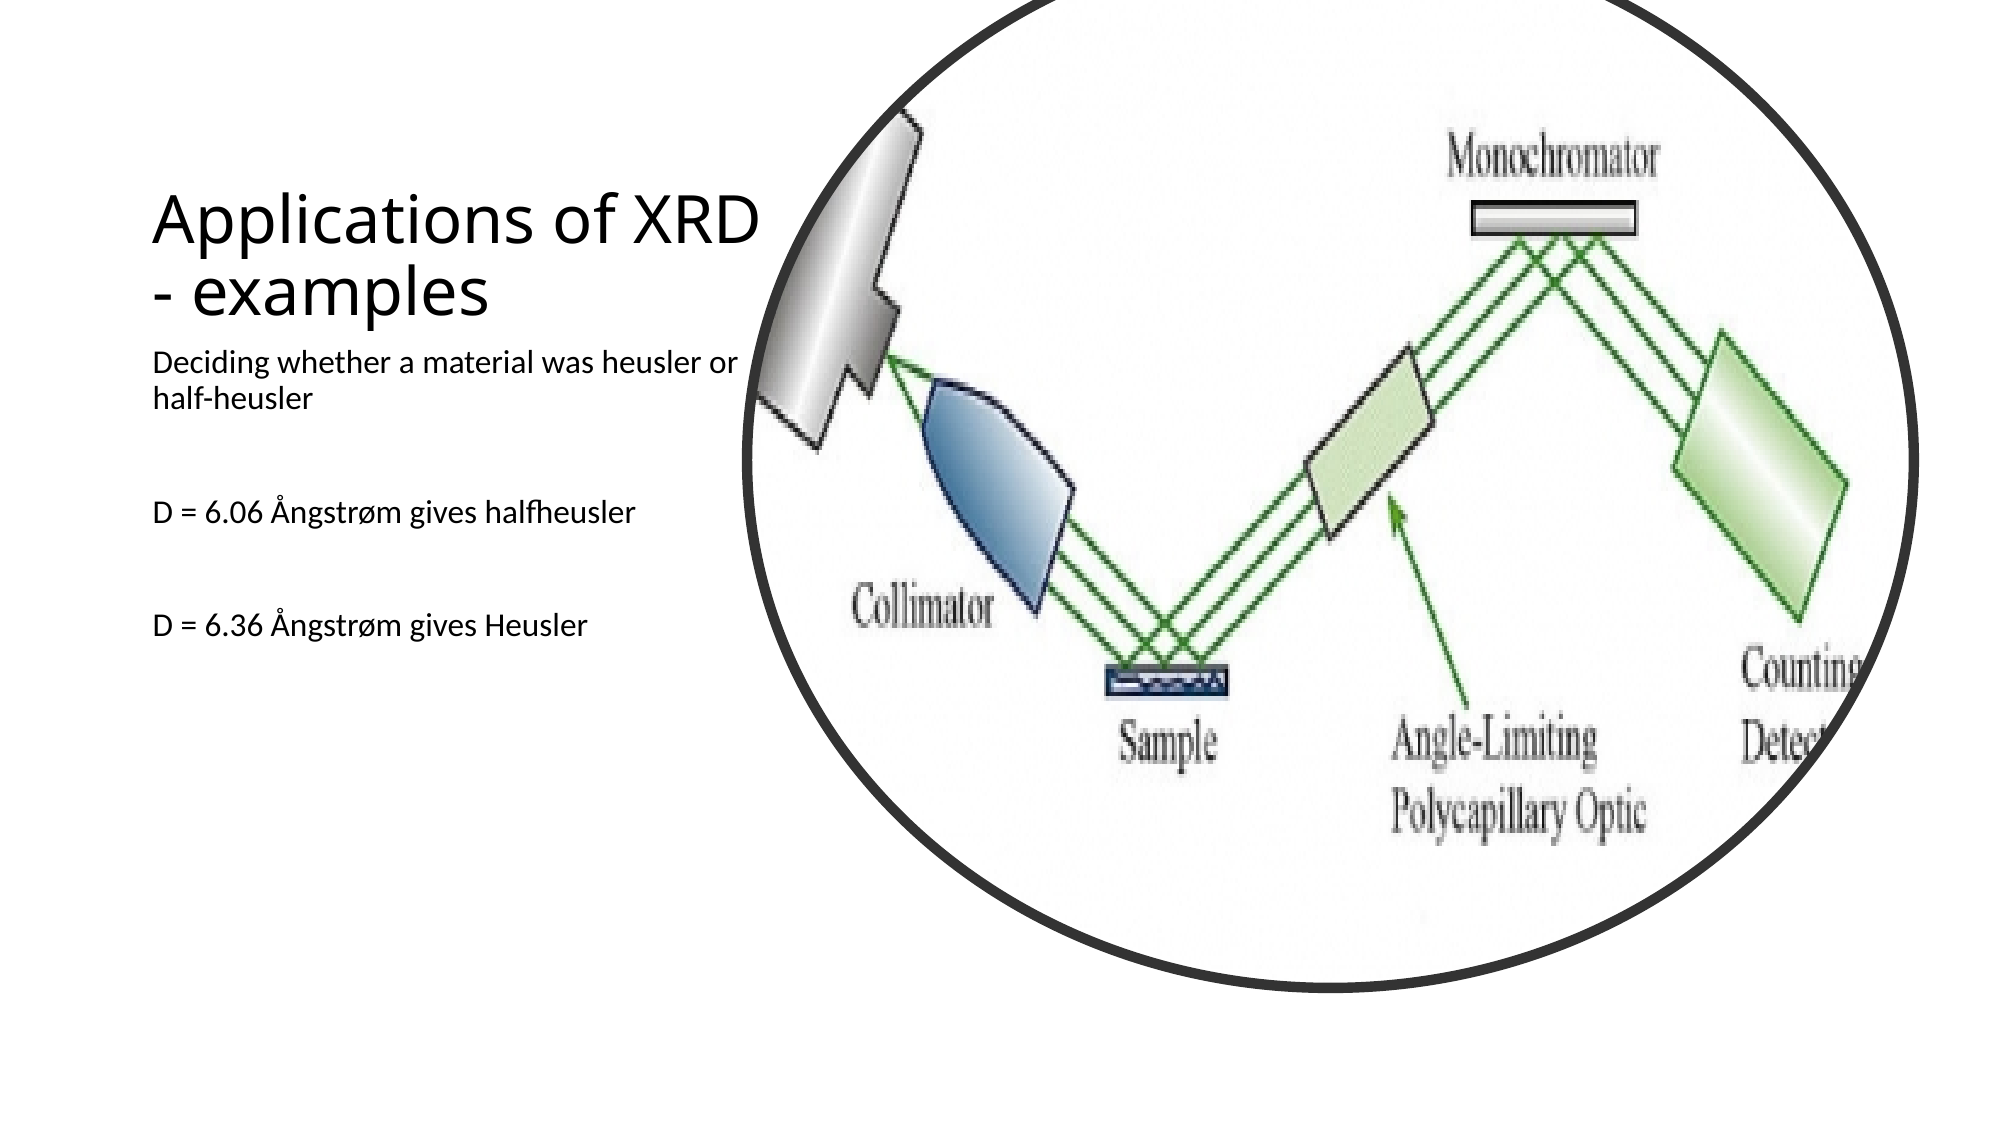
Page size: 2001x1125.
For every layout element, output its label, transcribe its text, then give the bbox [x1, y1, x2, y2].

picture [747, 0, 1914, 988]
list Deciding whether a material was heusler or half-heusler D = 6.06 Ångstrøm gives halfheusler D = 6.36 Ångstrøm gives Heusler [137, 337, 747, 963]
title Applications of XRD - examples [137, 75, 747, 337]
